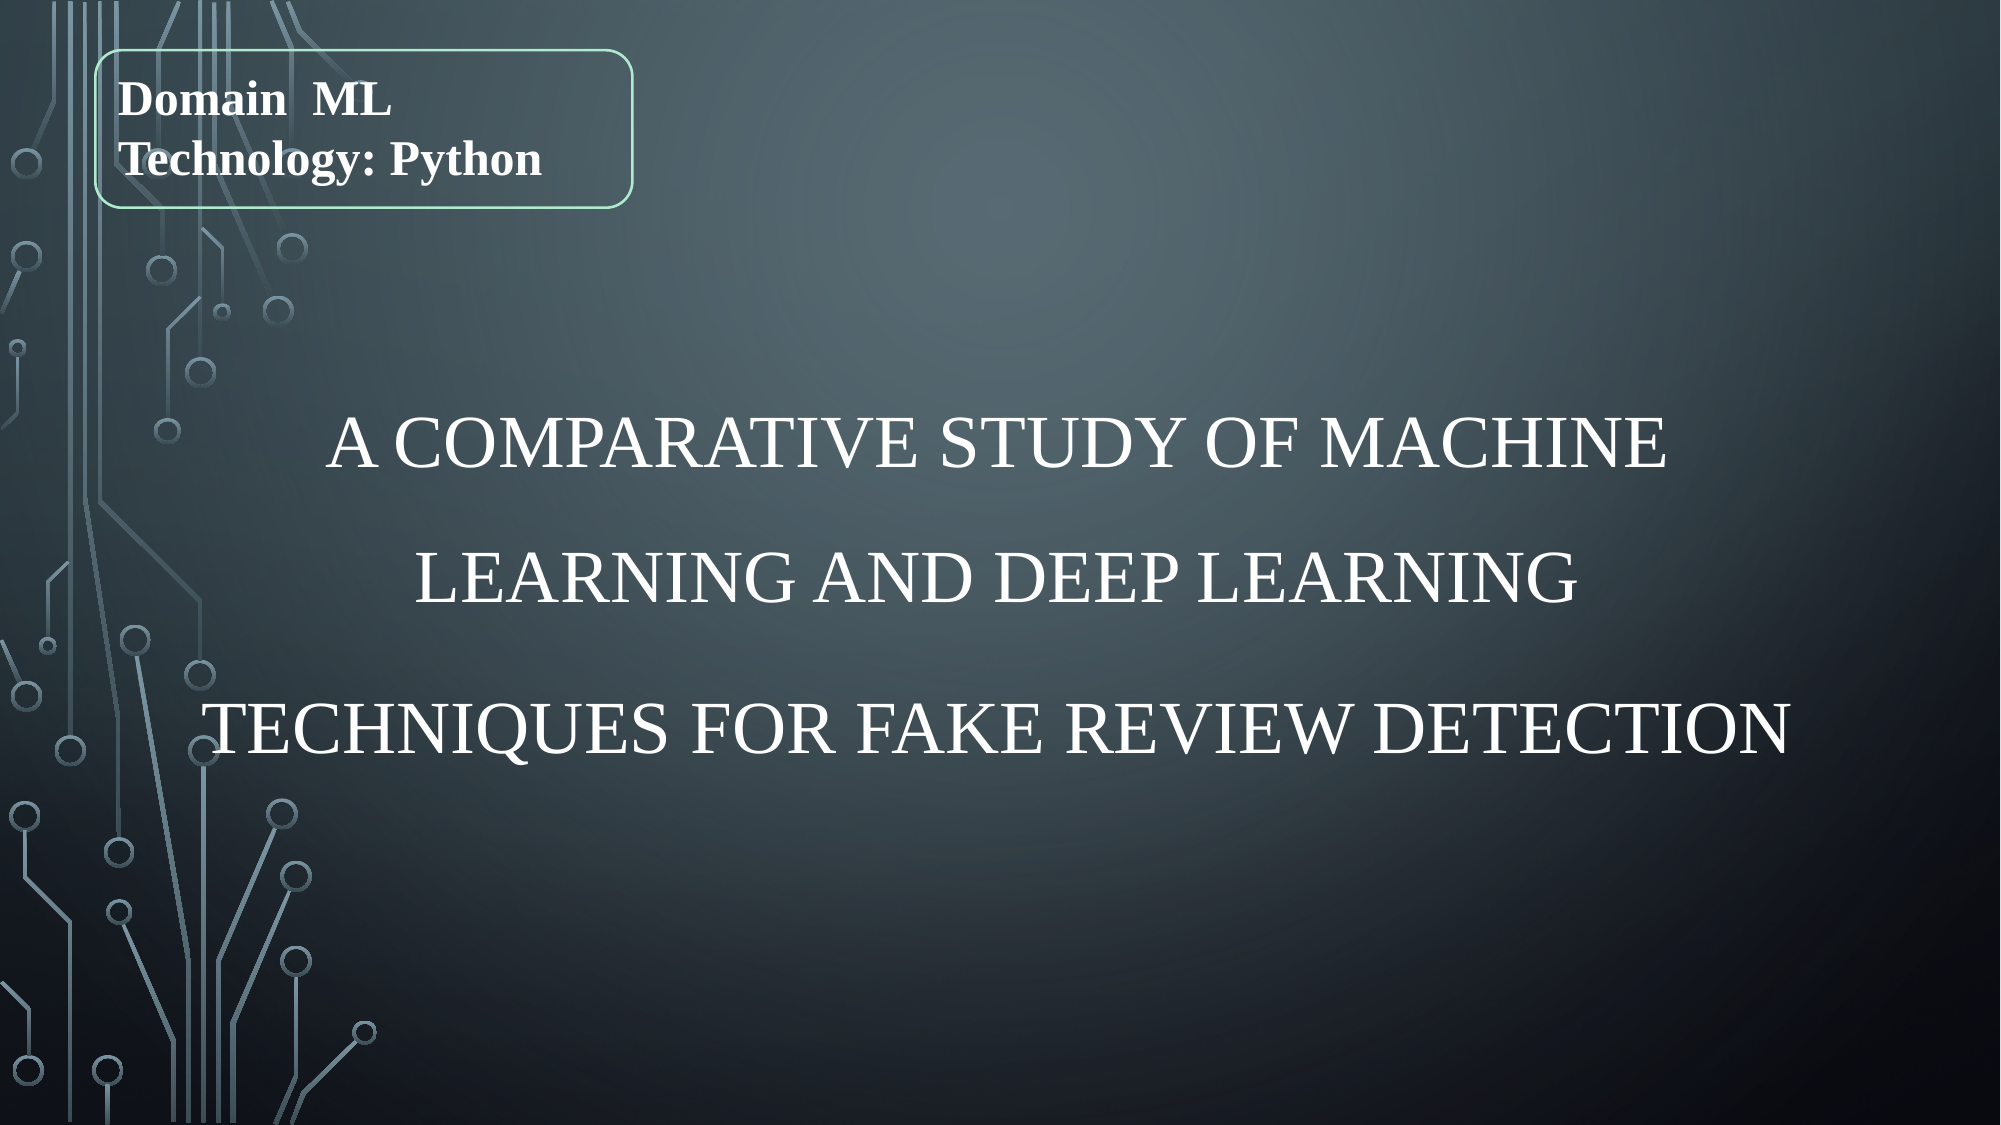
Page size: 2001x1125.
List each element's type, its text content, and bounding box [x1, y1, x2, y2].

text_box A COMPARATIVE STUDY OF MACHINE LEARNING AND DEEP LEARNING TECHNIQUES FOR FAKE REVIEW DETECTION [117, 428, 1879, 688]
text_box Domain ML Technology: Python [94, 48, 634, 209]
